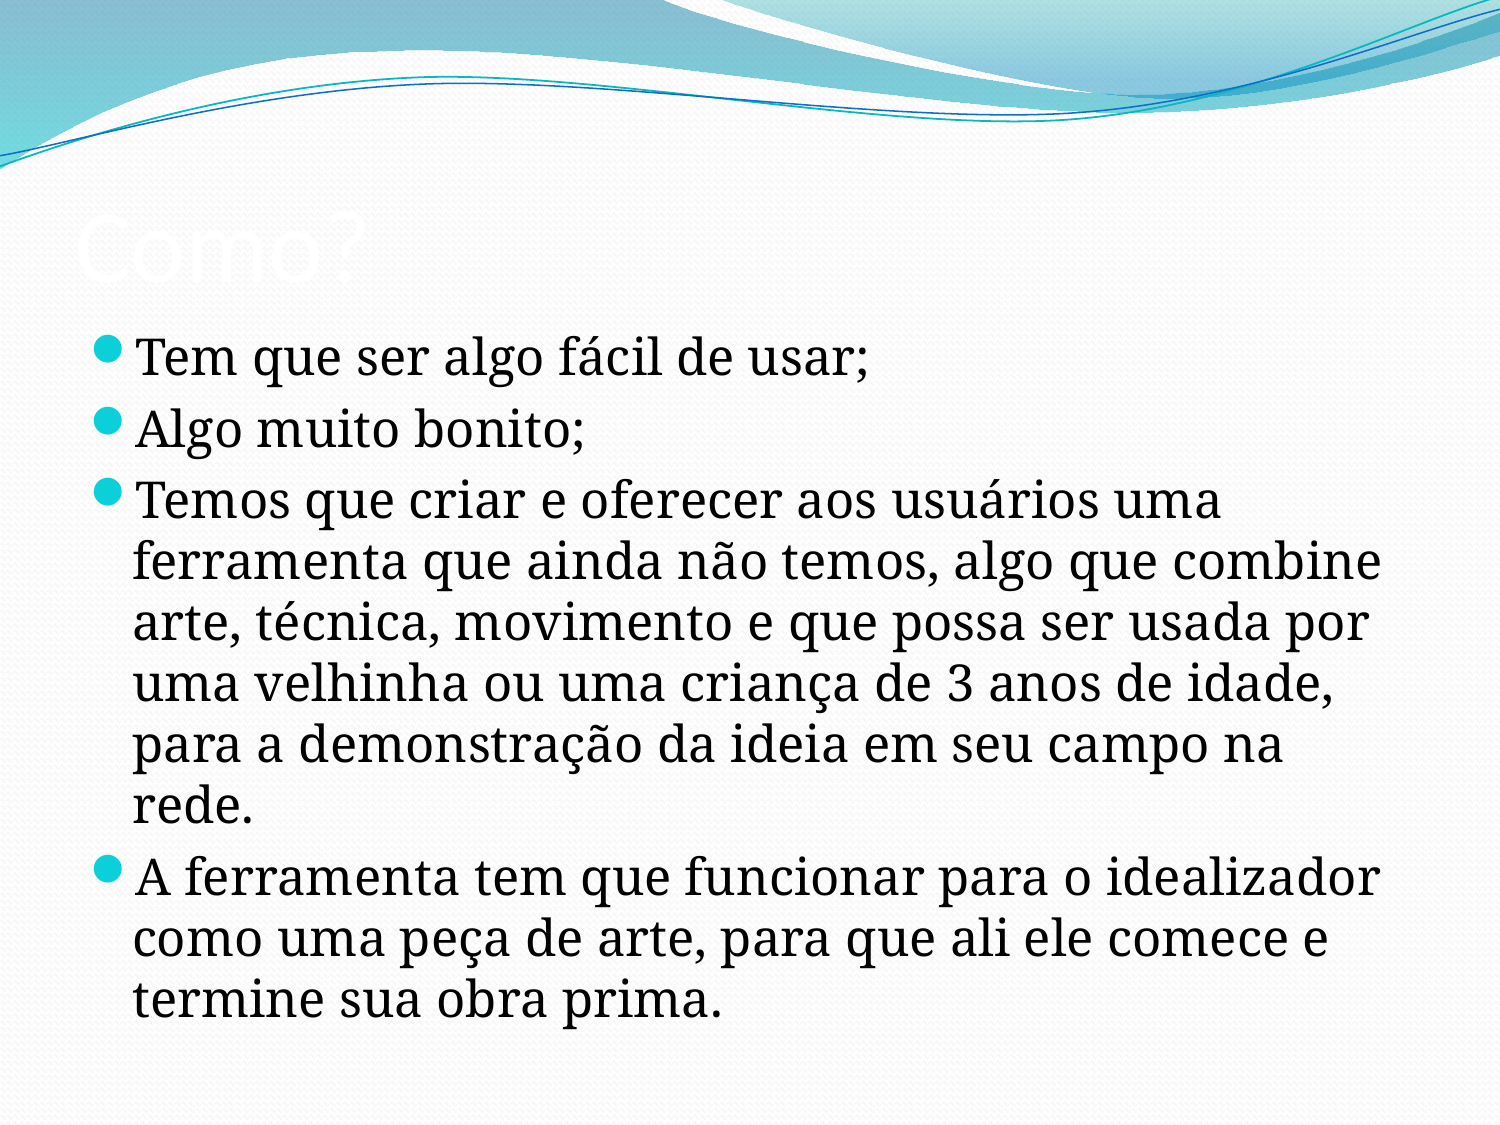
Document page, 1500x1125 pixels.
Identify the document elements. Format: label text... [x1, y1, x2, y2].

title Como? [75, 115, 1425, 303]
list Tem que ser algo fácil de usar; Algo muito bonito; Temos que criar e oferecer aos usuários uma ferramenta que ainda não temos, algo que combine arte, técnica, movimento e que possa ser usada por uma velhinha ou uma criança de 3 anos de idade, para a demonstração da ideia em seu campo na rede. A ferramenta tem que funcionar para o idealizador como uma peça de arte, para que ali ele comece e termine sua obra prima. [75, 317, 1425, 1038]
